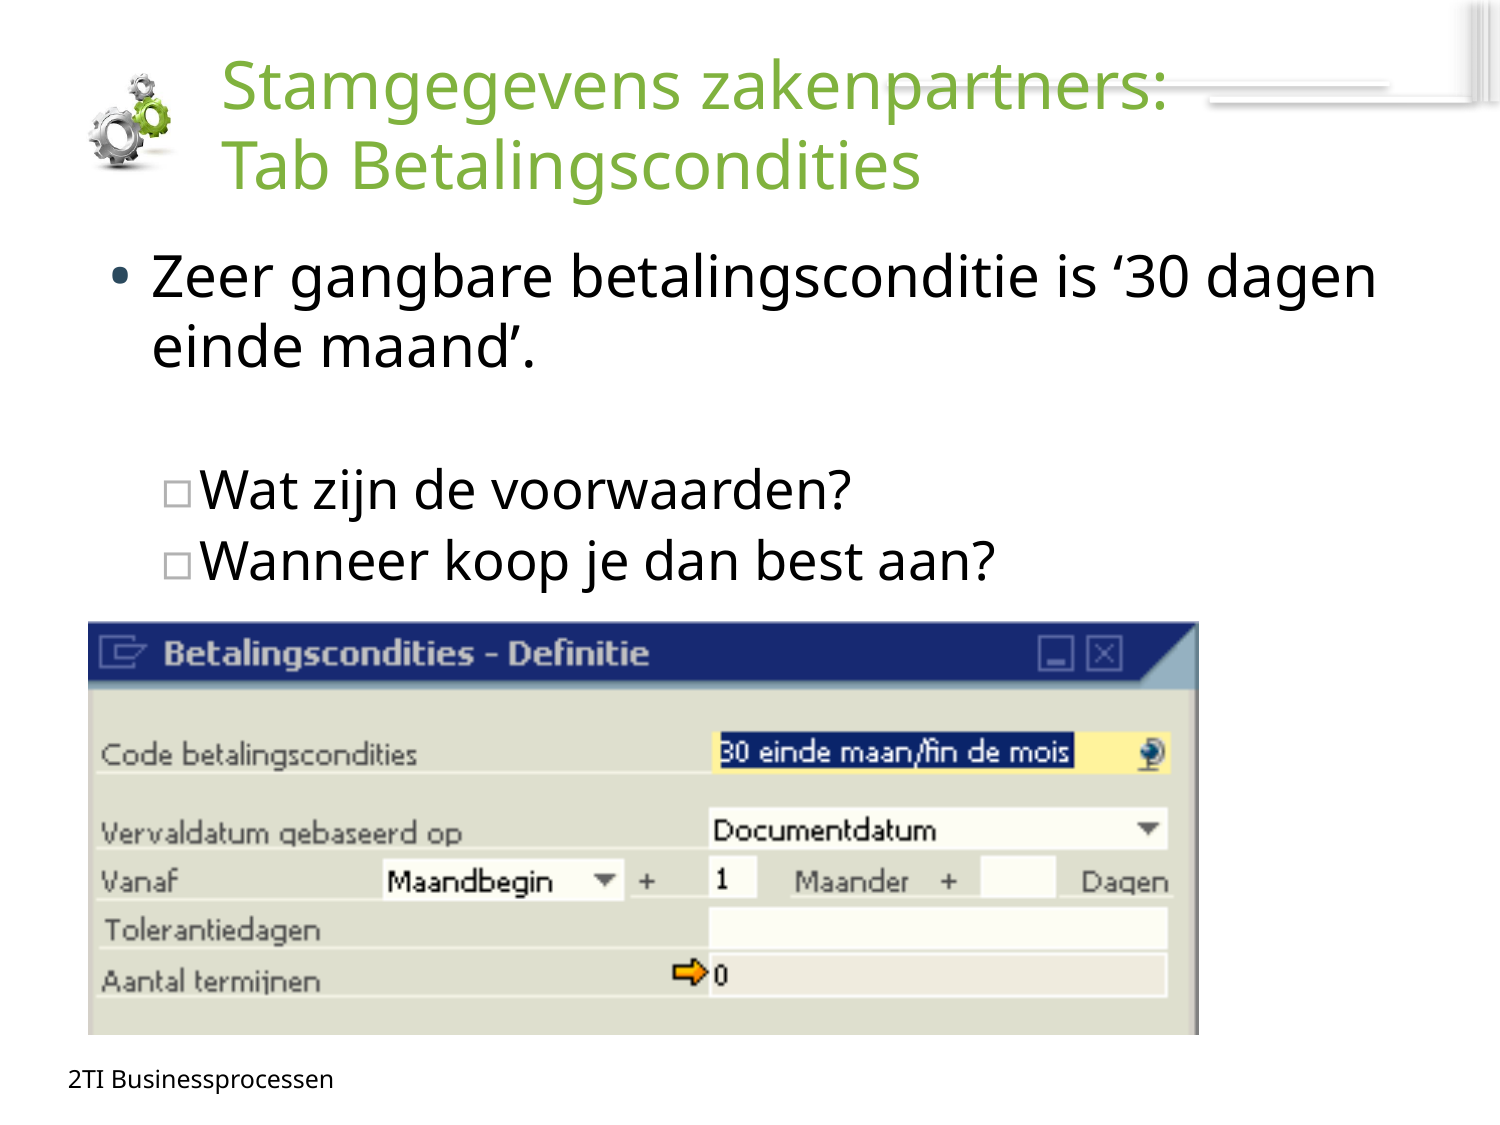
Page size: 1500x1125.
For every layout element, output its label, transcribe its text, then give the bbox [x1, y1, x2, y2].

list Zeer gangbare betalingsconditie is ‘30 dagen einde maand’. Wat zijn de voorwaarden? Wanneer koop je dan best aan? [76, 231, 1427, 1053]
picture [88, 621, 1200, 1036]
picture [78, 69, 186, 176]
title Stamgegevens zakenpartners: Tab Betalingscondities [206, 35, 1418, 211]
